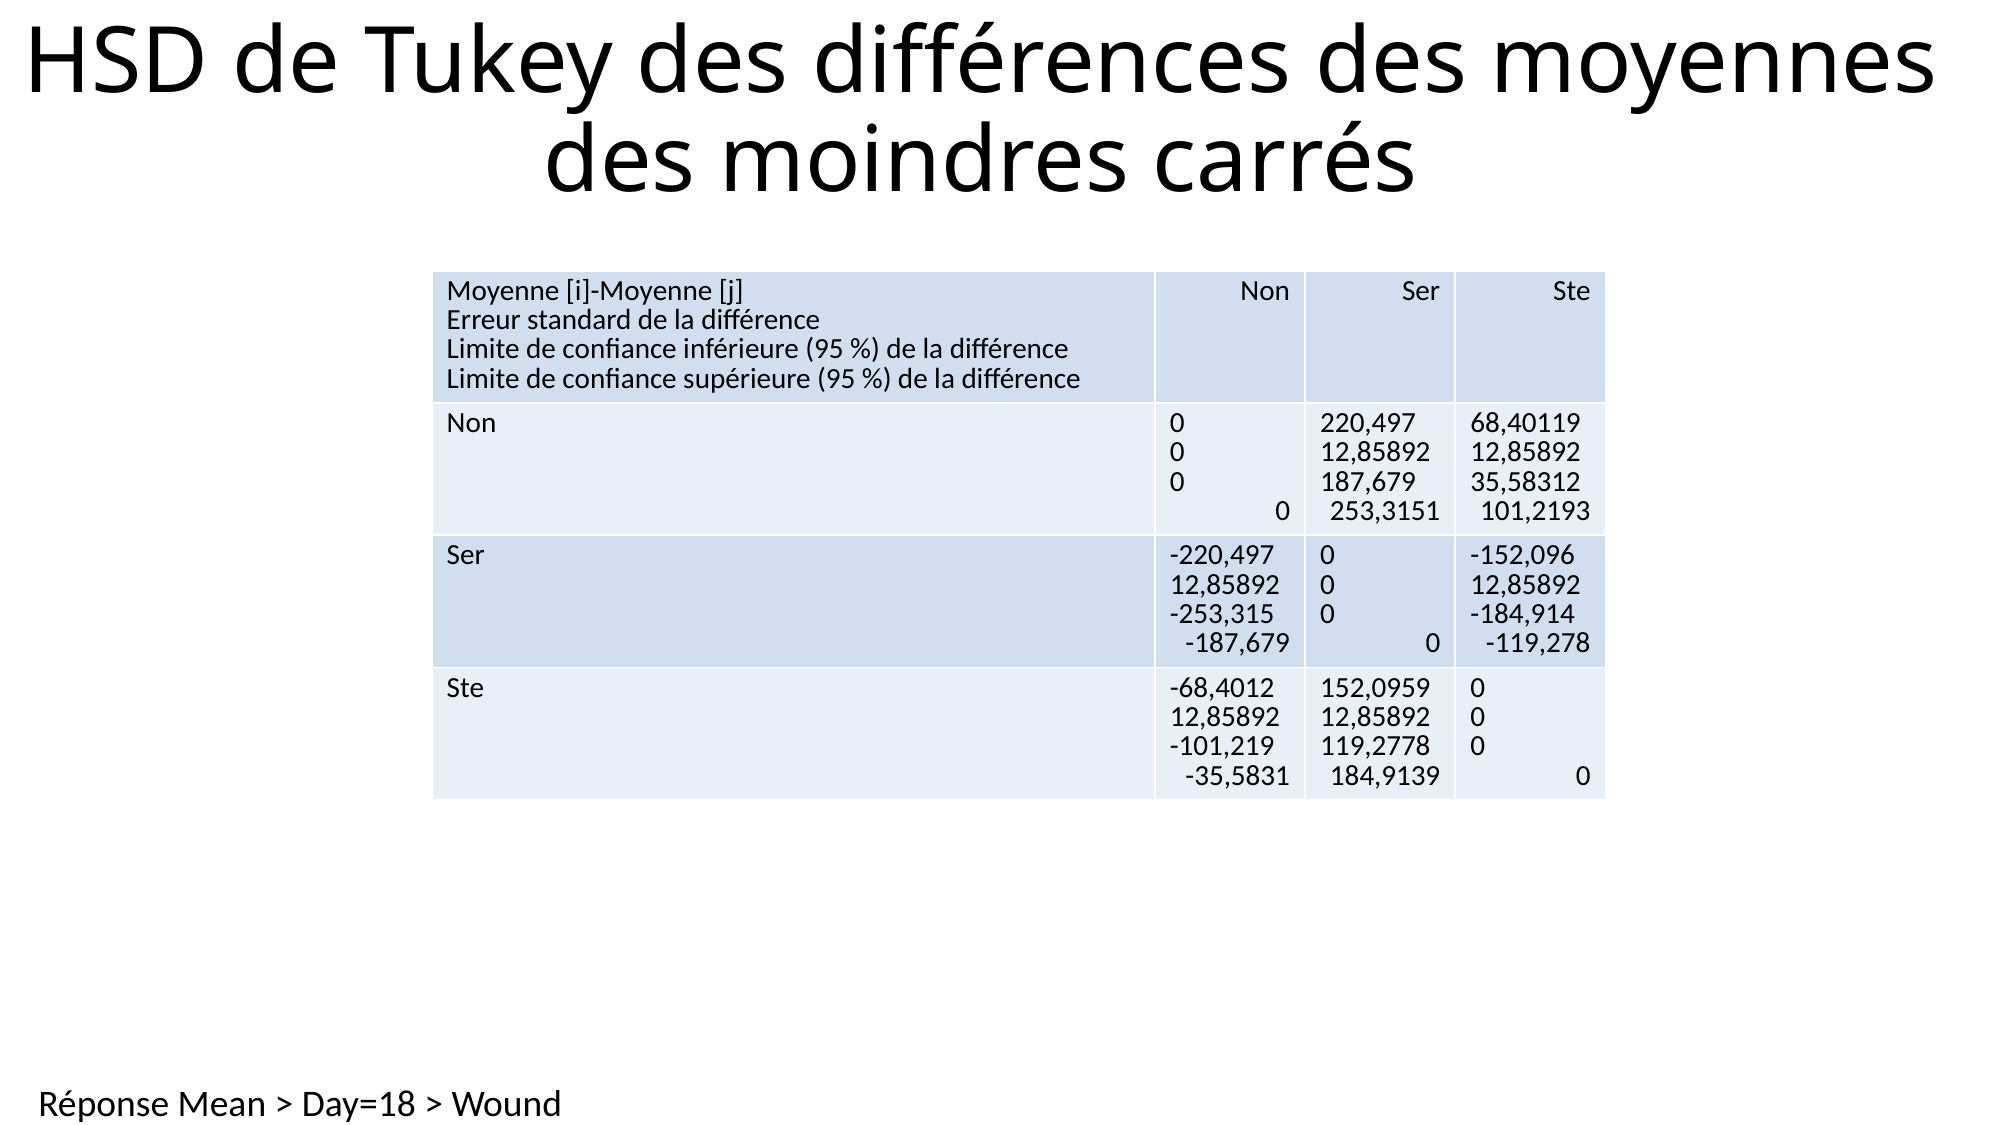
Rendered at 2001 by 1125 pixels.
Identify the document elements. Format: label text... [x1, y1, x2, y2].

table_header Ste [1456, 272, 1605, 402]
table_cell 0 0 0 0 [1456, 668, 1605, 799]
table_cell Ste [433, 668, 1154, 799]
table_cell 152,0959 12,85892 119,2778 184,9139 [1306, 668, 1454, 799]
table_cell 220,497 12,85892 187,679 253,3151 [1306, 404, 1454, 534]
table_cell -220,497 12,85892 -253,315 -187,679 [1156, 536, 1304, 667]
table_cell 68,40119 12,85892 35,58312 101,2193 [1456, 404, 1605, 534]
text_box Réponse Mean > Day=18 > Wound [38, 1079, 564, 1125]
table_cell Non [433, 404, 1154, 534]
table_cell 0 0 0 0 [1306, 536, 1454, 667]
table_header Ser [1306, 272, 1454, 402]
table_header Non [1156, 272, 1304, 402]
table_cell -152,096 12,85892 -184,914 -119,278 [1456, 536, 1605, 667]
table_cell -68,4012 12,85892 -101,219 -35,5831 [1156, 668, 1304, 799]
table_cell Ser [433, 536, 1154, 667]
title HSD de Tukey des différences des moyennes des moindres carrés [0, 0, 1963, 225]
table_header Moyenne [i]-Moyenne [j] Erreur standard de la différence Limite de confiance inférieure (95 %) de la différence Limite de confiance supérieure (95 %) de la différence [433, 272, 1154, 402]
table_cell 0 0 0 0 [1156, 404, 1304, 534]
